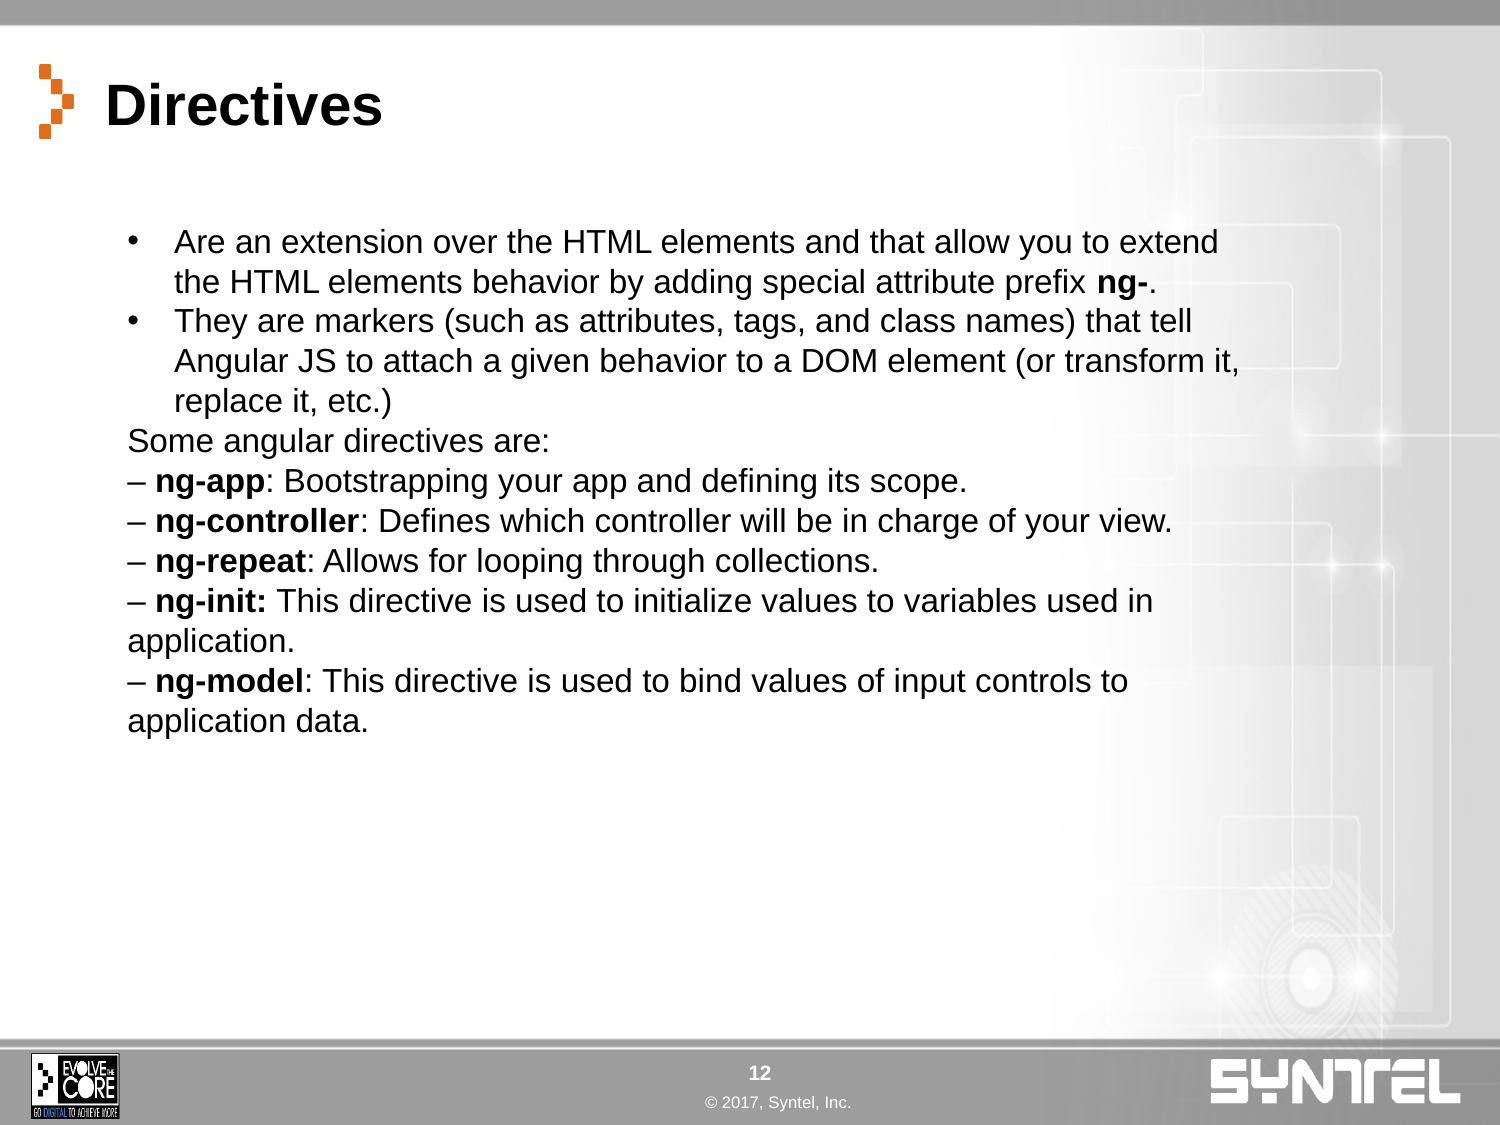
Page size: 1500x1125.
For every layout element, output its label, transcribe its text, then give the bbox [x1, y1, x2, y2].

picture [0, 0, 1500, 1125]
title Directives [90, 43, 1462, 160]
text_box Are an extension over the HTML elements and that allow you to extend the HTML elements behavior by adding special attribute prefix ng-. They are markers (such as attributes, tags, and class names) that tell Angular JS to attach a given behavior to a DOM element (or transform it, replace it, etc.) Some angular directives are: ‒ ng-app: Bootstrapping your app and defining its scope. ‒ ng-controller: Defines which controller will be in charge of your view. ‒ ng-repeat: Allows for looping through collections. ‒ ng-init: This directive is used to initialize values to variables used in application. ‒ ng-model: This directive is used to bind values of input controls to application data. [112, 212, 1263, 792]
